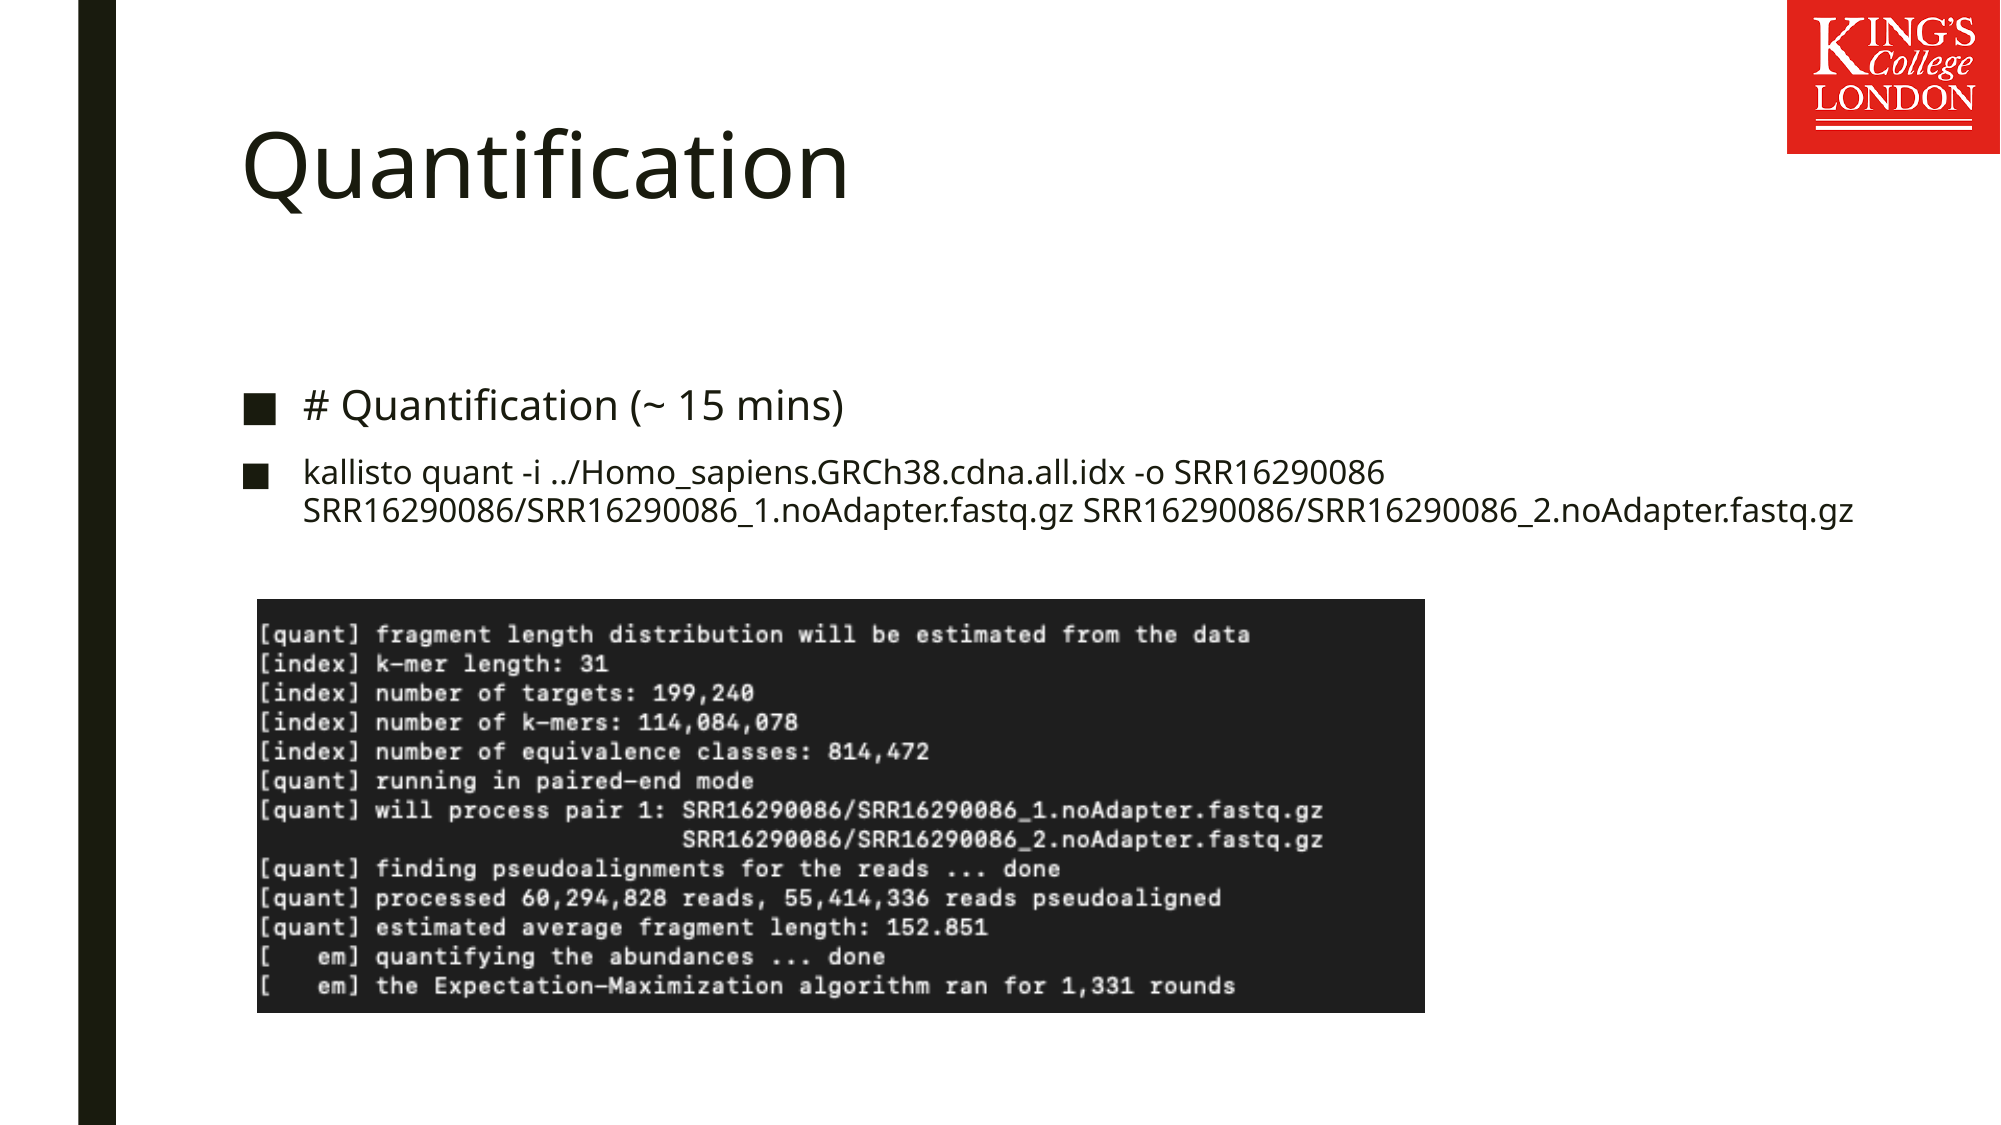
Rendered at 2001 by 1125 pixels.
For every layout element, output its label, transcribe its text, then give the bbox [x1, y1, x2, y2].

list # Quantification (~ 15 mins) kallisto quant -i ../Homo_sapiens.GRCh38.cdna.all.idx -o SRR16290086 SRR16290086/SRR16290086_1.noAdapter.fastq.gz SRR16290086/SRR16290086_2.noAdapter.fastq.gz [225, 375, 1956, 963]
picture [257, 599, 1425, 1013]
picture [1787, 0, 2000, 154]
title Quantification [225, 112, 1800, 357]
